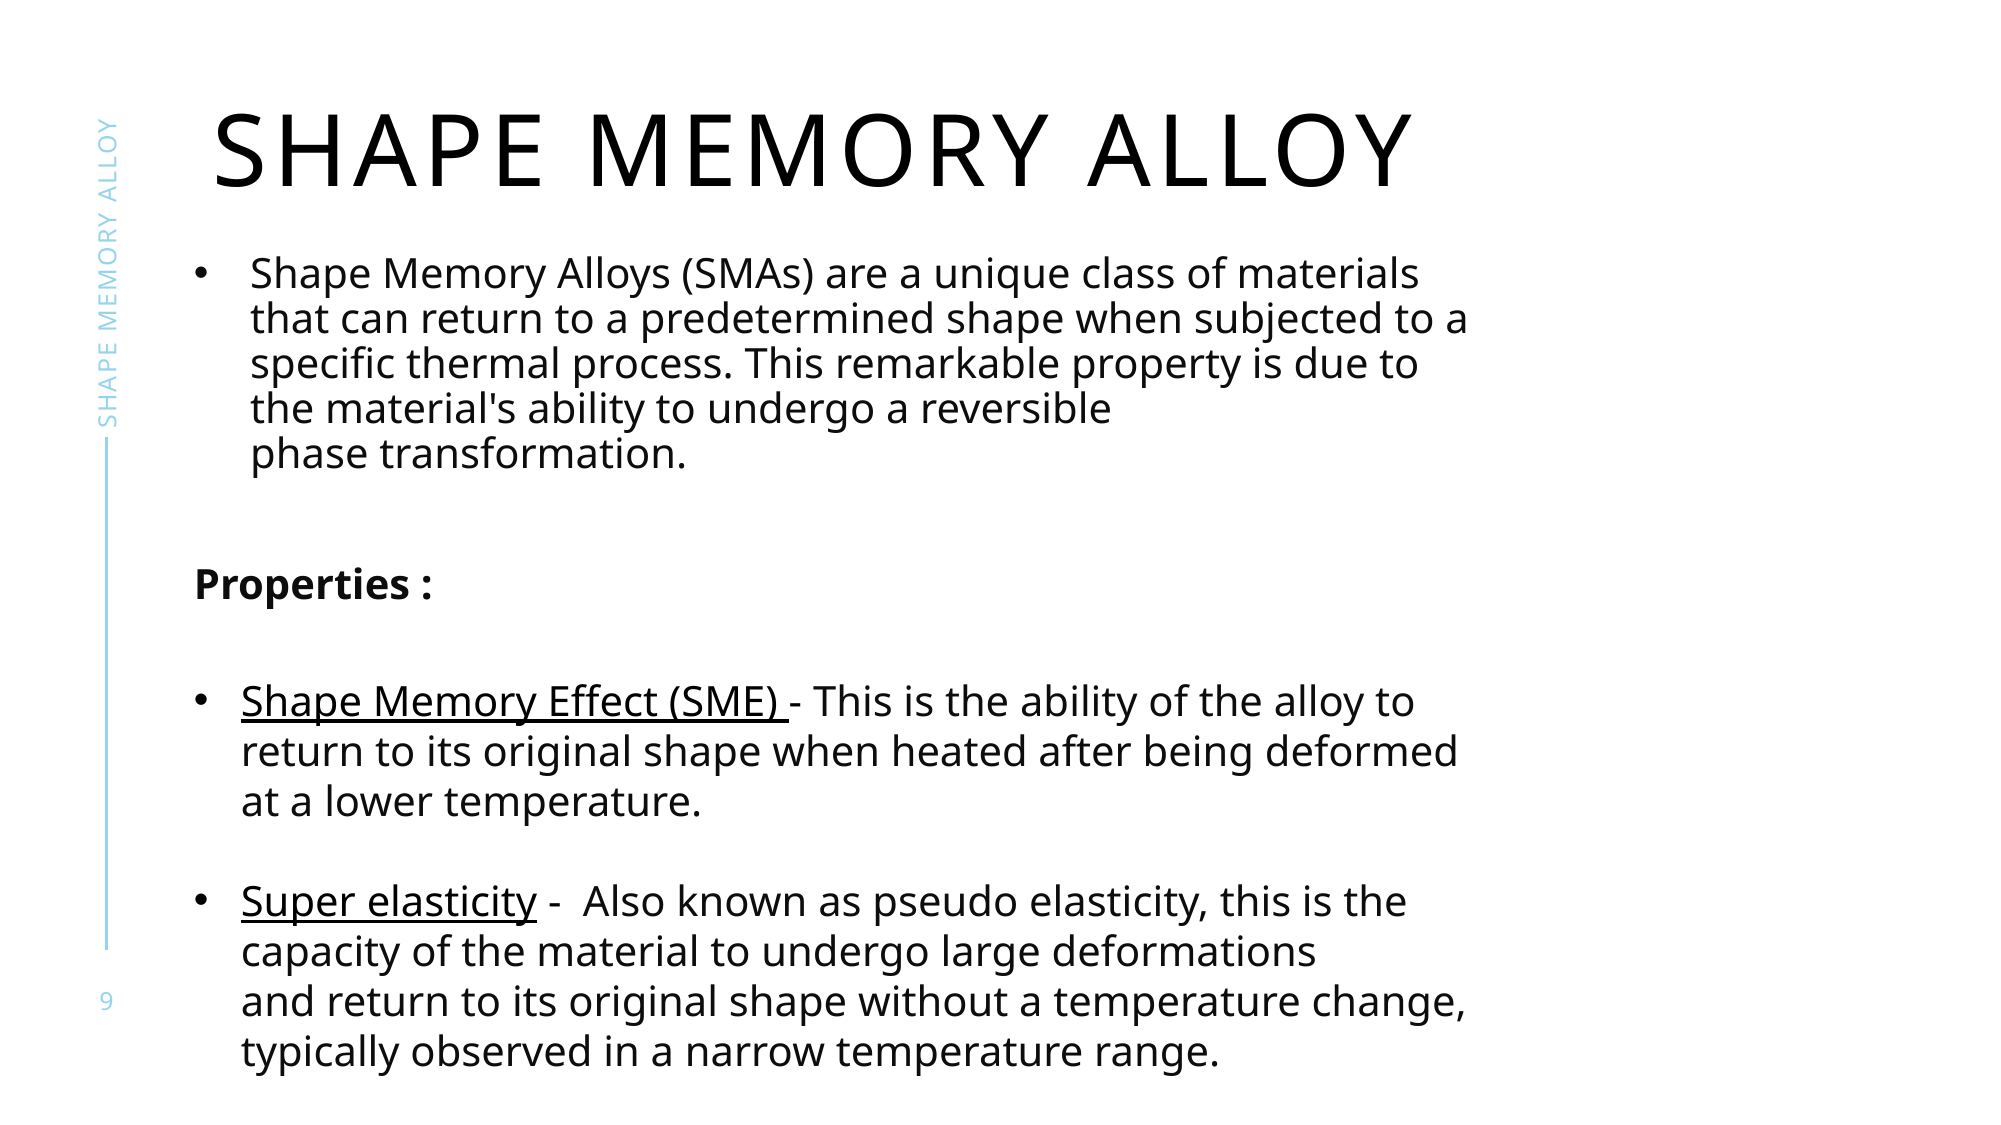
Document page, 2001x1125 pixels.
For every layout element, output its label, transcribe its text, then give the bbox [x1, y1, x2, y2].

footer SHAPE MEMORY ALLOY [85, 82, 128, 429]
slide_number 9 [68, 987, 144, 1018]
title SHAPE MEMORY ALLOY [212, 99, 1863, 250]
list Shape Memory Alloys (SMAs) are a unique class of materials that can return to a predetermined shape when subjected to a specific thermal process. This remarkable property is due to the material's ability to undergo a reversible phase transformation. Properties : Shape Memory Effect (SME) - This is the ability of the alloy to return to its original shape when heated after being deformed at a lower temperature. Super elasticity - Also known as pseudo elasticity, this is the capacity of the material to undergo large deformations and return to its original shape without a temperature change, typically observed in a narrow temperature range. [193, 252, 1491, 1093]
